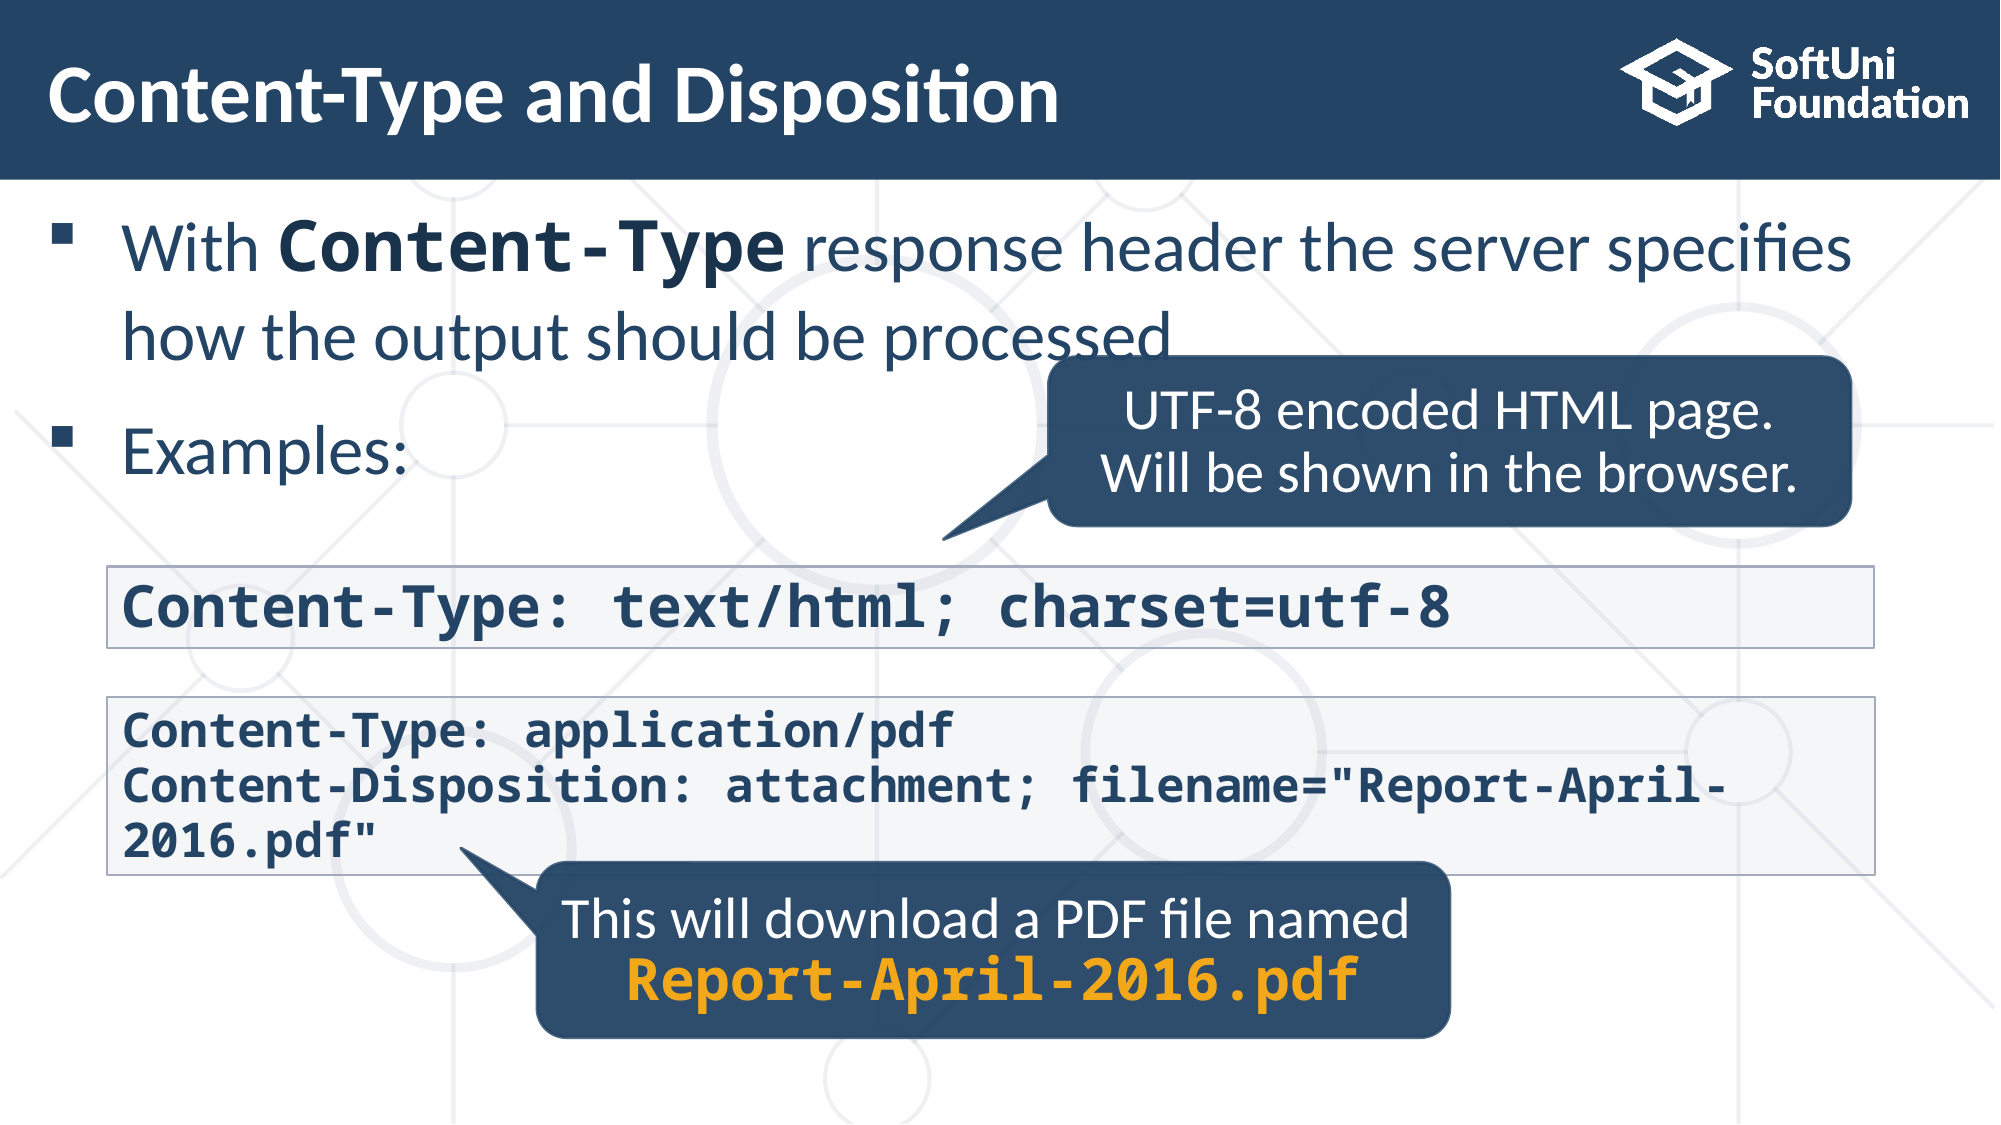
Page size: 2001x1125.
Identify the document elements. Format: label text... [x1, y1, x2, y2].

text_box UTF-8 encoded HTML page. Will be shown in the browser. [941, 354, 1853, 542]
title Content-Type and Disposition [31, 16, 1591, 162]
text_box This will download a PDF file named Report-April-2016.pdf [459, 846, 1452, 1040]
picture [1619, 38, 1968, 126]
text_box Content-Type: application/pdf Content-Disposition: attachment; filename="Report-April-2016.pdf" [107, 696, 1875, 876]
text_box With Content-Type response header the server specifies how the output should be processed Examples: [31, 188, 1968, 1103]
text_box Content-Type: text/html; charset=utf-8 [107, 566, 1875, 648]
